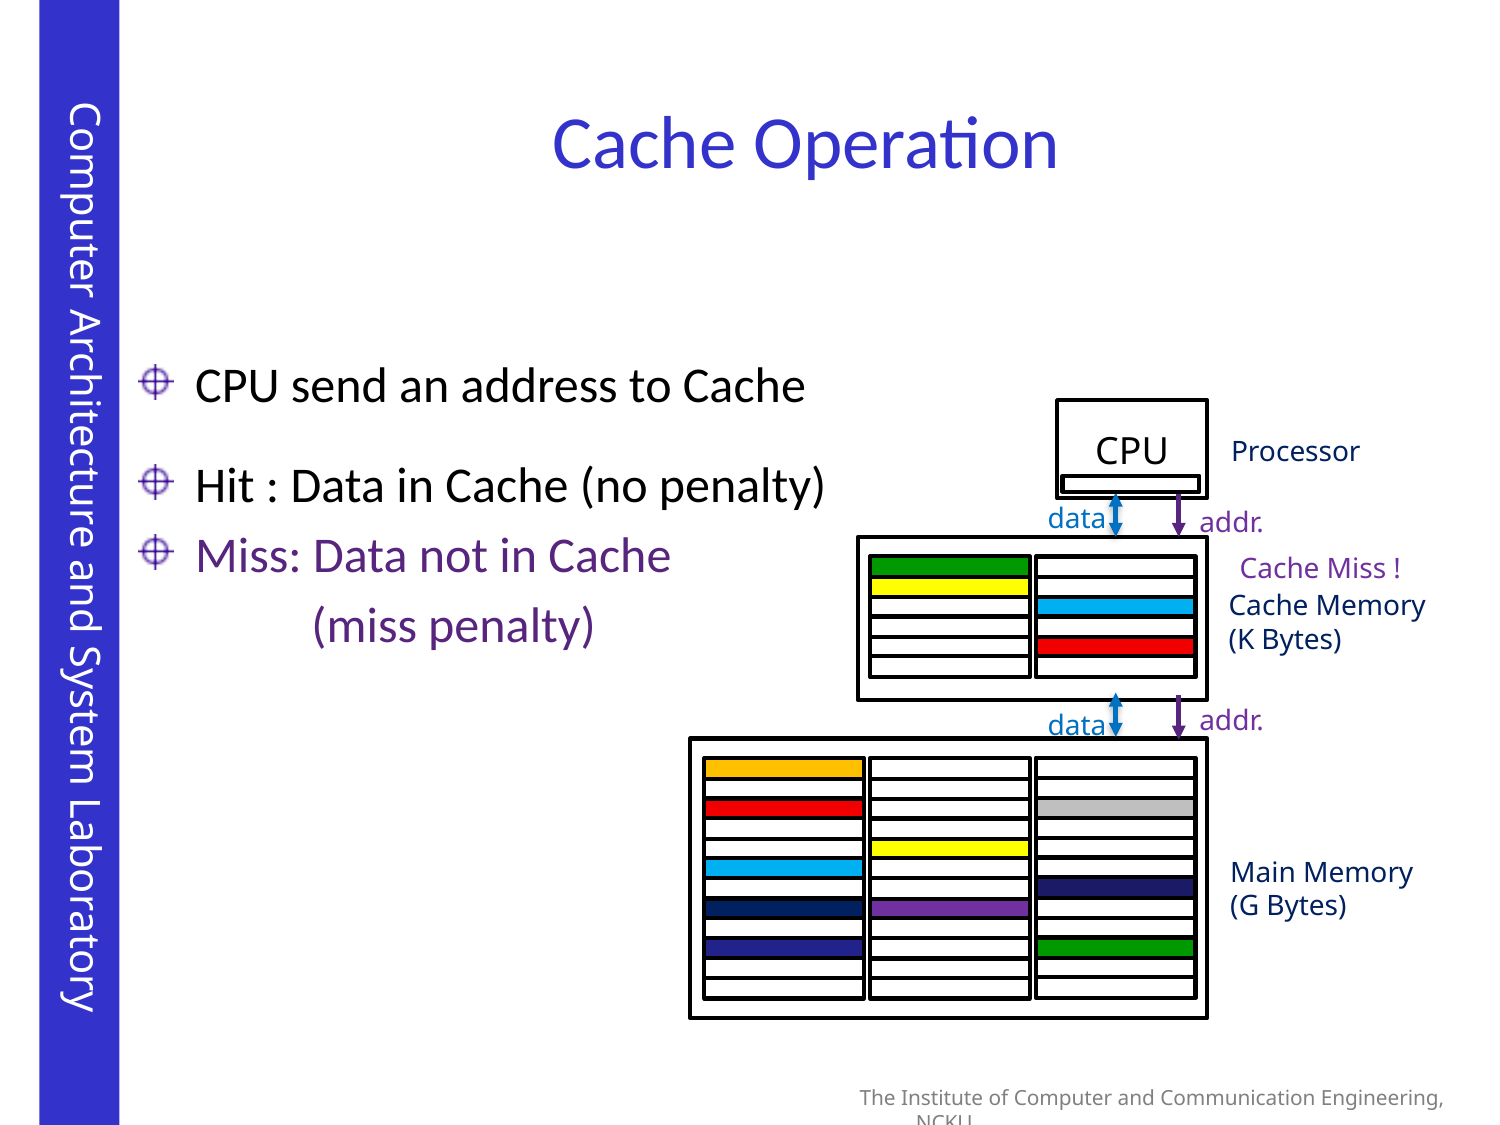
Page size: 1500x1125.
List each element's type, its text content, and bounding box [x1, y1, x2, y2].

picture [138, 364, 174, 400]
text_box addr. [1184, 496, 1280, 546]
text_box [869, 556, 1030, 678]
text_box Main Memory (G Bytes) [1215, 846, 1429, 929]
text_box Cache Miss ! [1224, 543, 1417, 592]
text_box [688, 736, 1209, 1020]
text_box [869, 758, 1030, 999]
text_box data [1032, 700, 1122, 749]
text_box data [1032, 492, 1122, 542]
text_box [1060, 474, 1201, 494]
list CPU send an address to Cache Hit : Data in Cache (no penalty) Miss: Data not in Cache (miss penalty) [123, 314, 1418, 894]
text_box CPU [1122, 494, 1176, 500]
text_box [1035, 556, 1196, 678]
text_box Cache Memory (K Bytes) [1213, 580, 1441, 663]
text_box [1035, 757, 1196, 999]
text_box addr. [1184, 695, 1280, 744]
picture [138, 464, 174, 500]
picture [138, 534, 174, 570]
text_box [704, 757, 865, 999]
table_cell Miss [866, 559, 1197, 685]
title Cache Operation [159, 84, 1454, 193]
text_box [856, 535, 1209, 702]
text_box Processor [1216, 426, 1376, 475]
text_box CPU [1055, 398, 1209, 498]
